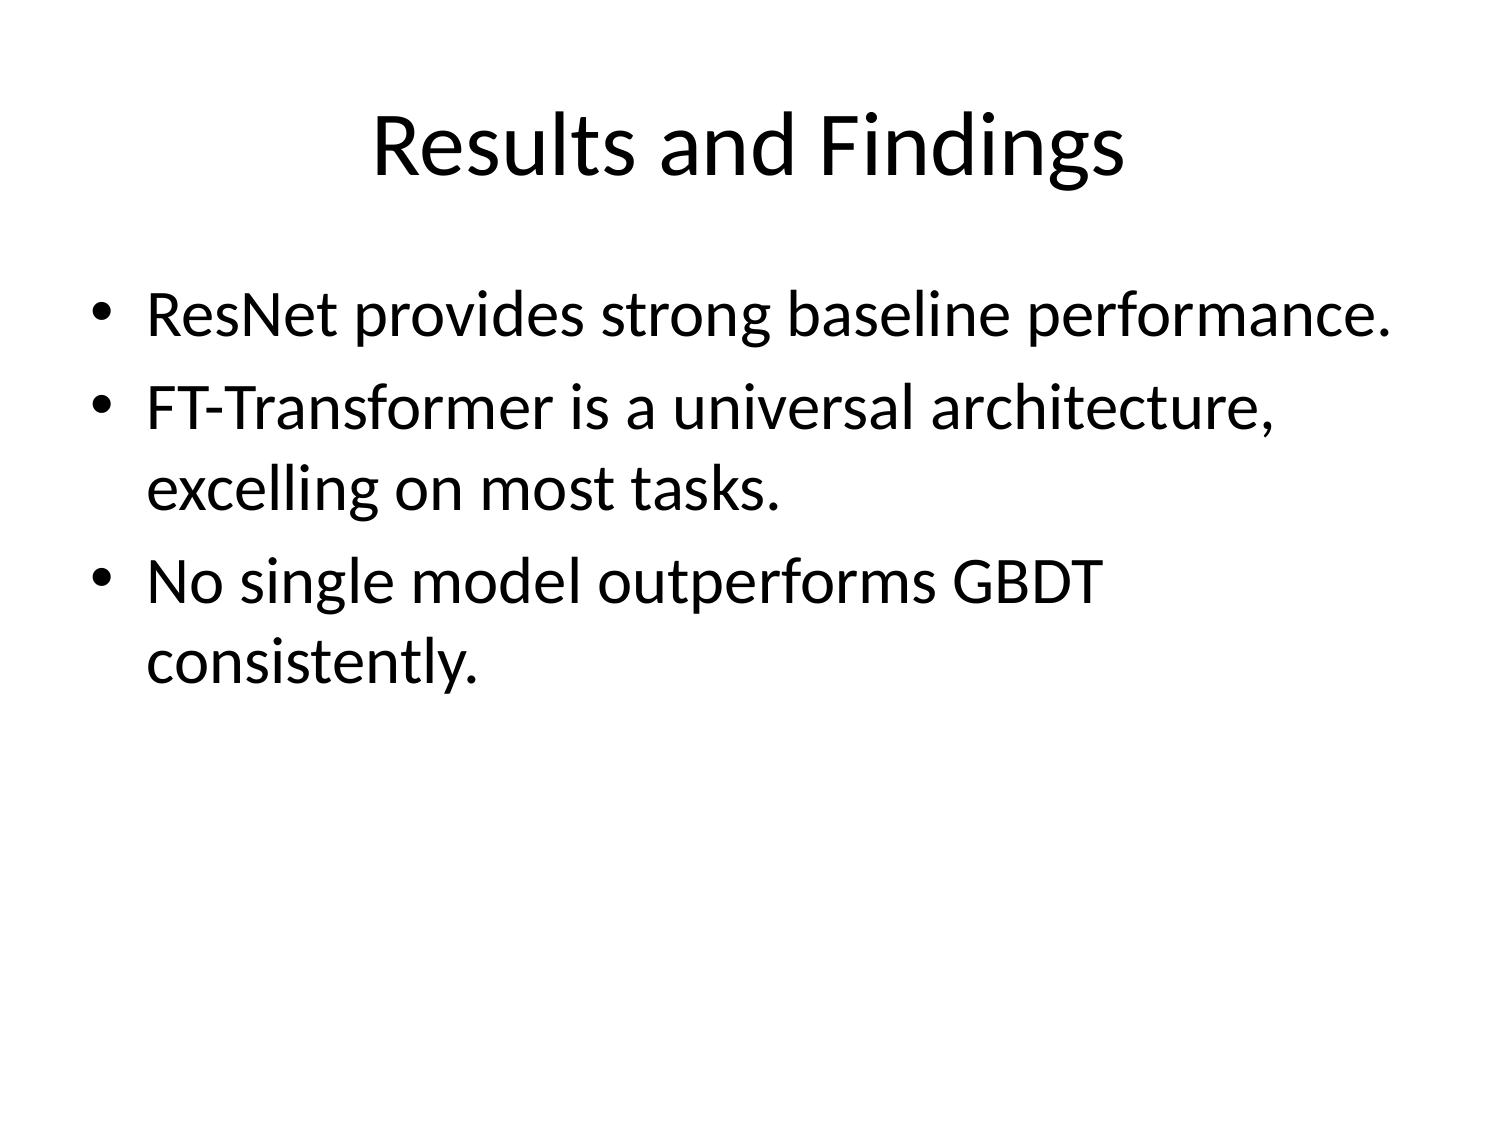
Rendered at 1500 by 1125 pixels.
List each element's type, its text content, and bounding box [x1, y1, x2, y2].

title Results and Findings [75, 45, 1425, 233]
list ResNet provides strong baseline performance. FT-Transformer is a universal architecture, excelling on most tasks. No single model outperforms GBDT consistently. [75, 262, 1425, 1005]
